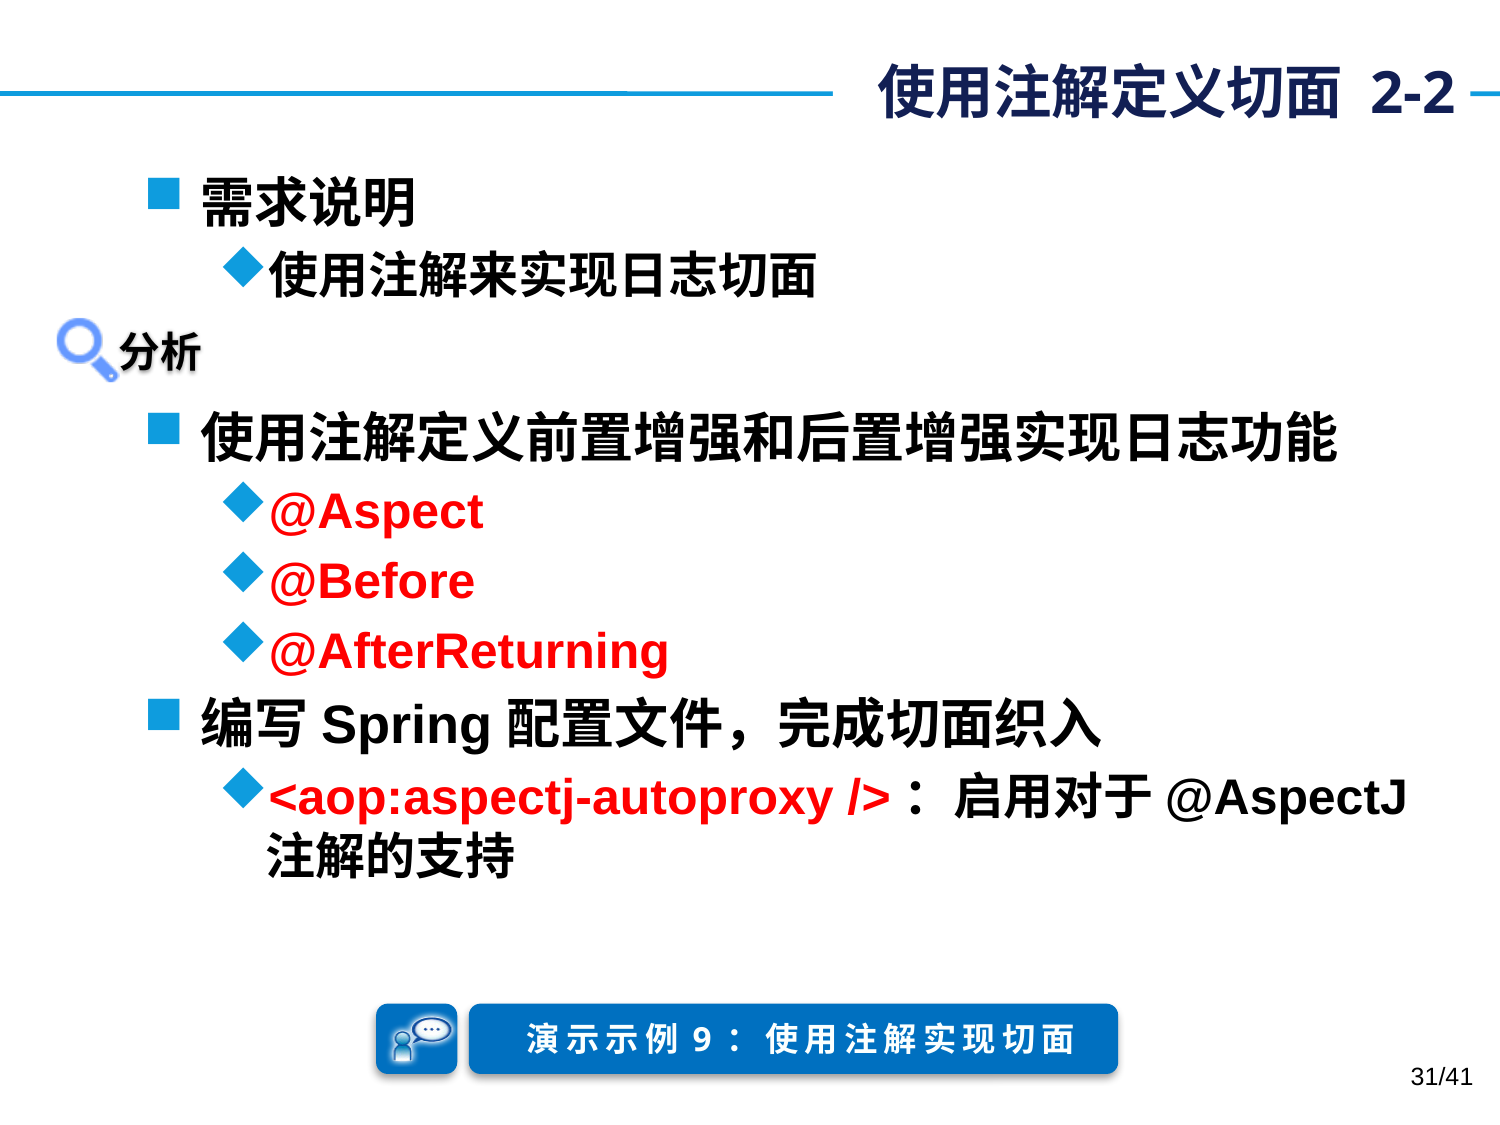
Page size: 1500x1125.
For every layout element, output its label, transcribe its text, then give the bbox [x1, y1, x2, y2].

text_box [375, 1003, 1119, 1075]
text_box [54, 314, 219, 389]
list 需求说明 使用注解来实现日志切面 使用注解定义前置增强和后置增强实现日志功能 @Aspect @Before @AfterReturning 编写Spring配置文件，完成切面织入 <aop:aspectj-autoproxy />：启用对于@AspectJ注解的支持 [128, 160, 1447, 1005]
slide_number /41 [1138, 1053, 1489, 1114]
title 使用注解定义切面 2-2 [832, 46, 1471, 133]
